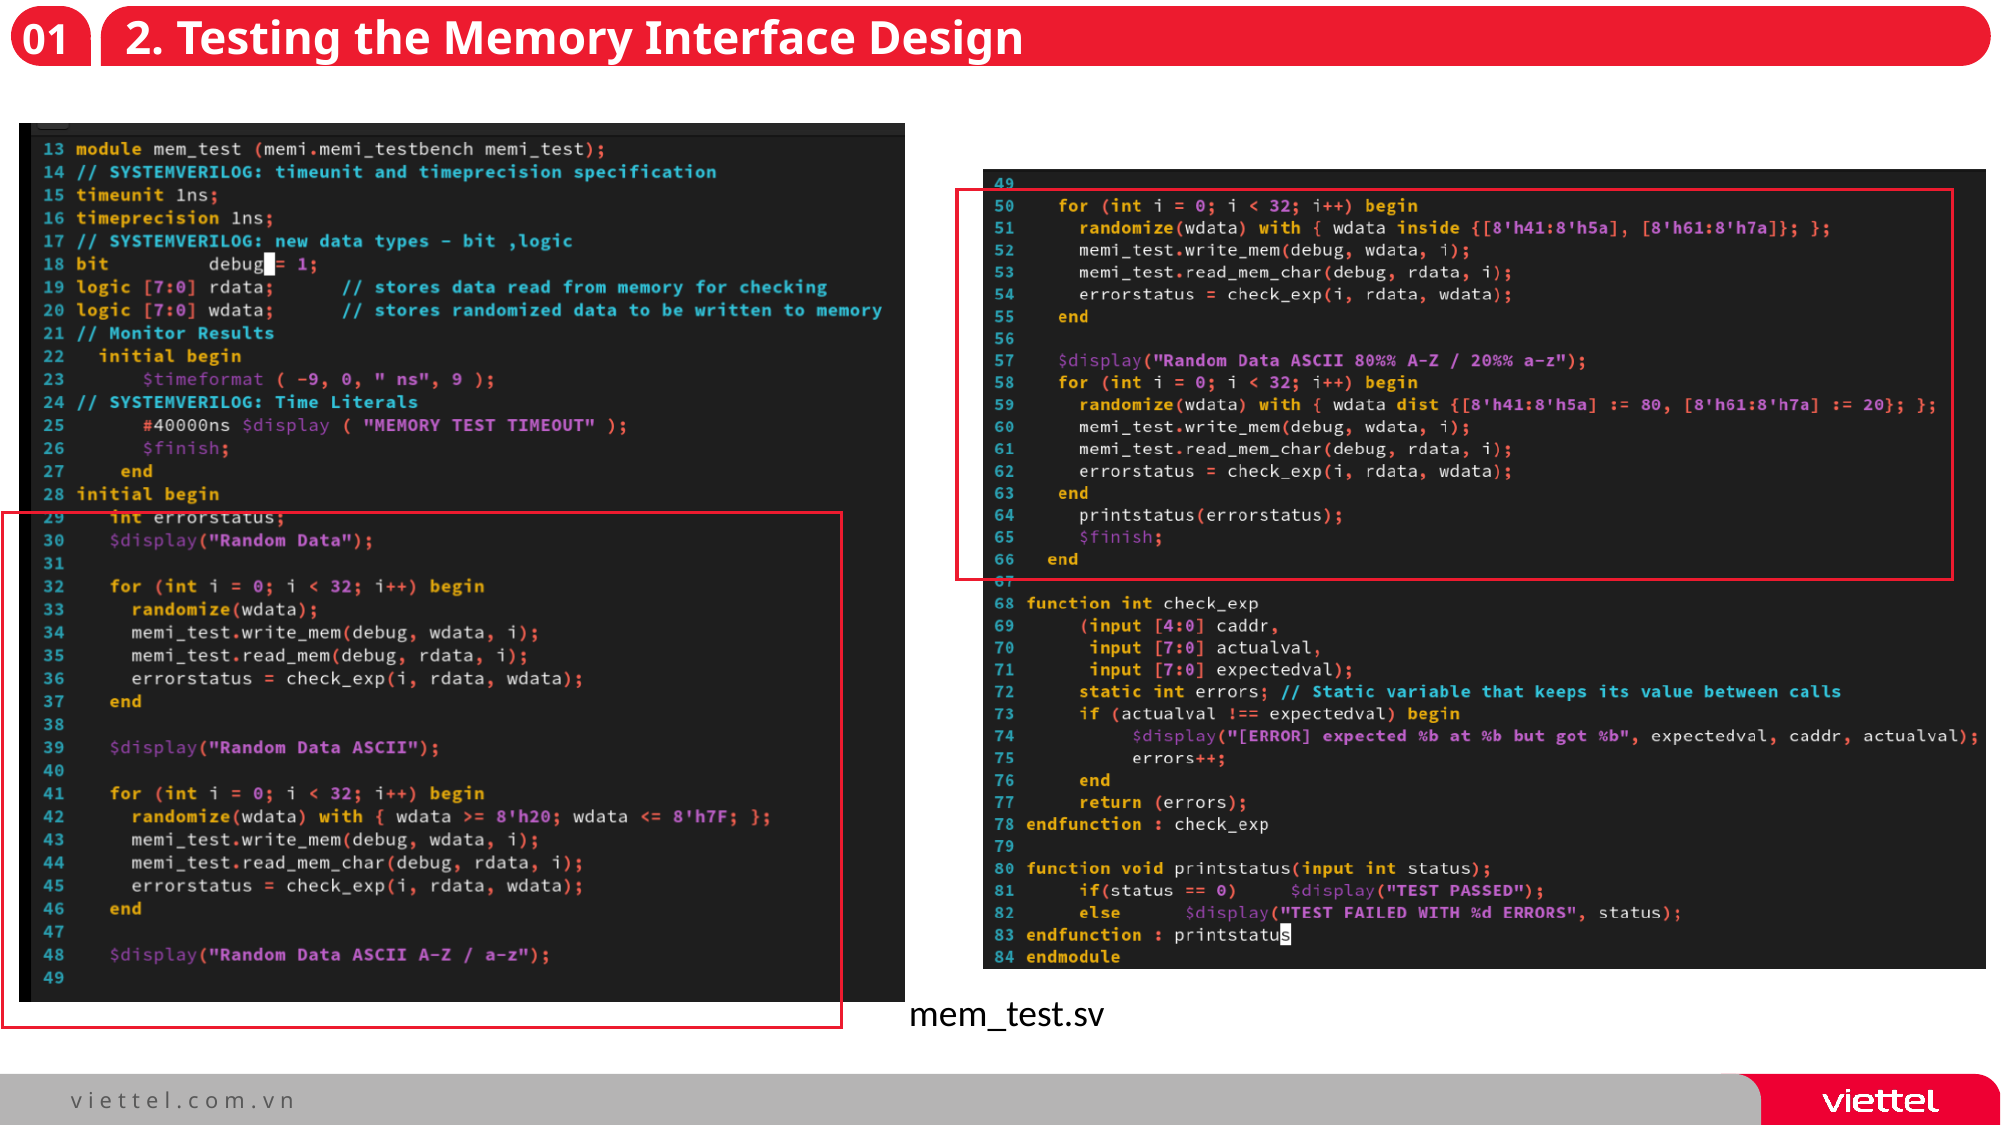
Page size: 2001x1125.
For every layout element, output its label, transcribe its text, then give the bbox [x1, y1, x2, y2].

text_box [1, 511, 843, 1029]
title 2. Testing the Memory Interface Design [109, 5, 1991, 66]
text_box mem_test.sv [57, 81, 1943, 1027]
picture [983, 169, 1986, 969]
picture [1818, 1085, 1942, 1115]
text_box [955, 188, 983, 581]
text_box 01 [7, 5, 85, 71]
picture [19, 123, 905, 1002]
